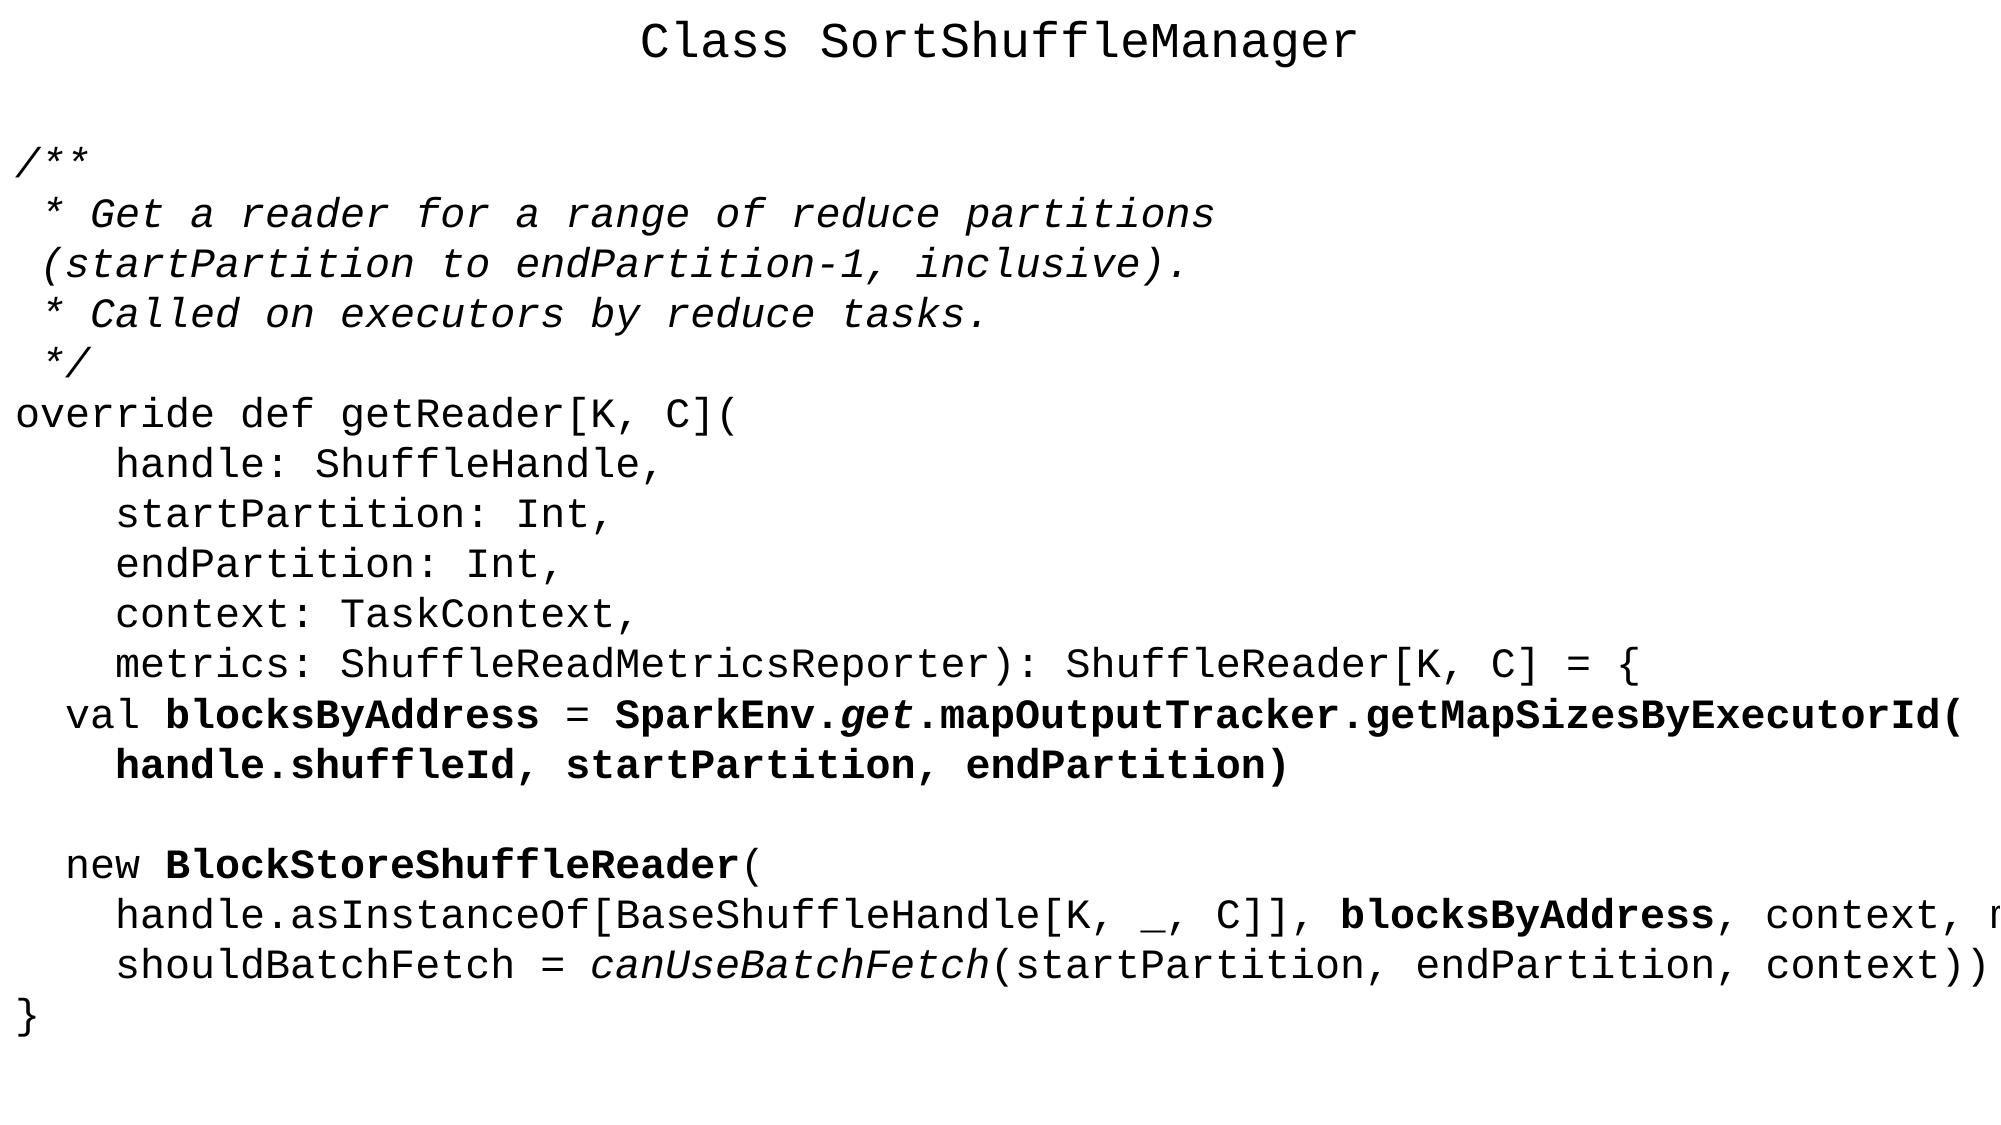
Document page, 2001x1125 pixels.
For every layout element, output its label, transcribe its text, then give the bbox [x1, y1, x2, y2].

list /** * Get a reader for a range of reduce partitions (startPartition to endPartition-1, inclusive). * Called on executors by reduce tasks. */ override def getReader[K, C]( handle: ShuffleHandle, startPartition: Int, endPartition: Int, context: TaskContext, metrics: ShuffleReadMetricsReporter): ShuffleReader[K, C] = { val blocksByAddress = SparkEnv.get.mapOutputTracker.getMapSizesByExecutorId( handle.shuffleId, startPartition, endPartition) new BlockStoreShuffleReader( handle.asInstanceOf[BaseShuffleHandle[K, _, C]], blocksByAddress, context, metrics, shouldBatchFetch = canUseBatchFetch(startPartition, endPartition, context)) } [0, 128, 2000, 1044]
title Class SortShuffleManager [0, 0, 2000, 128]
